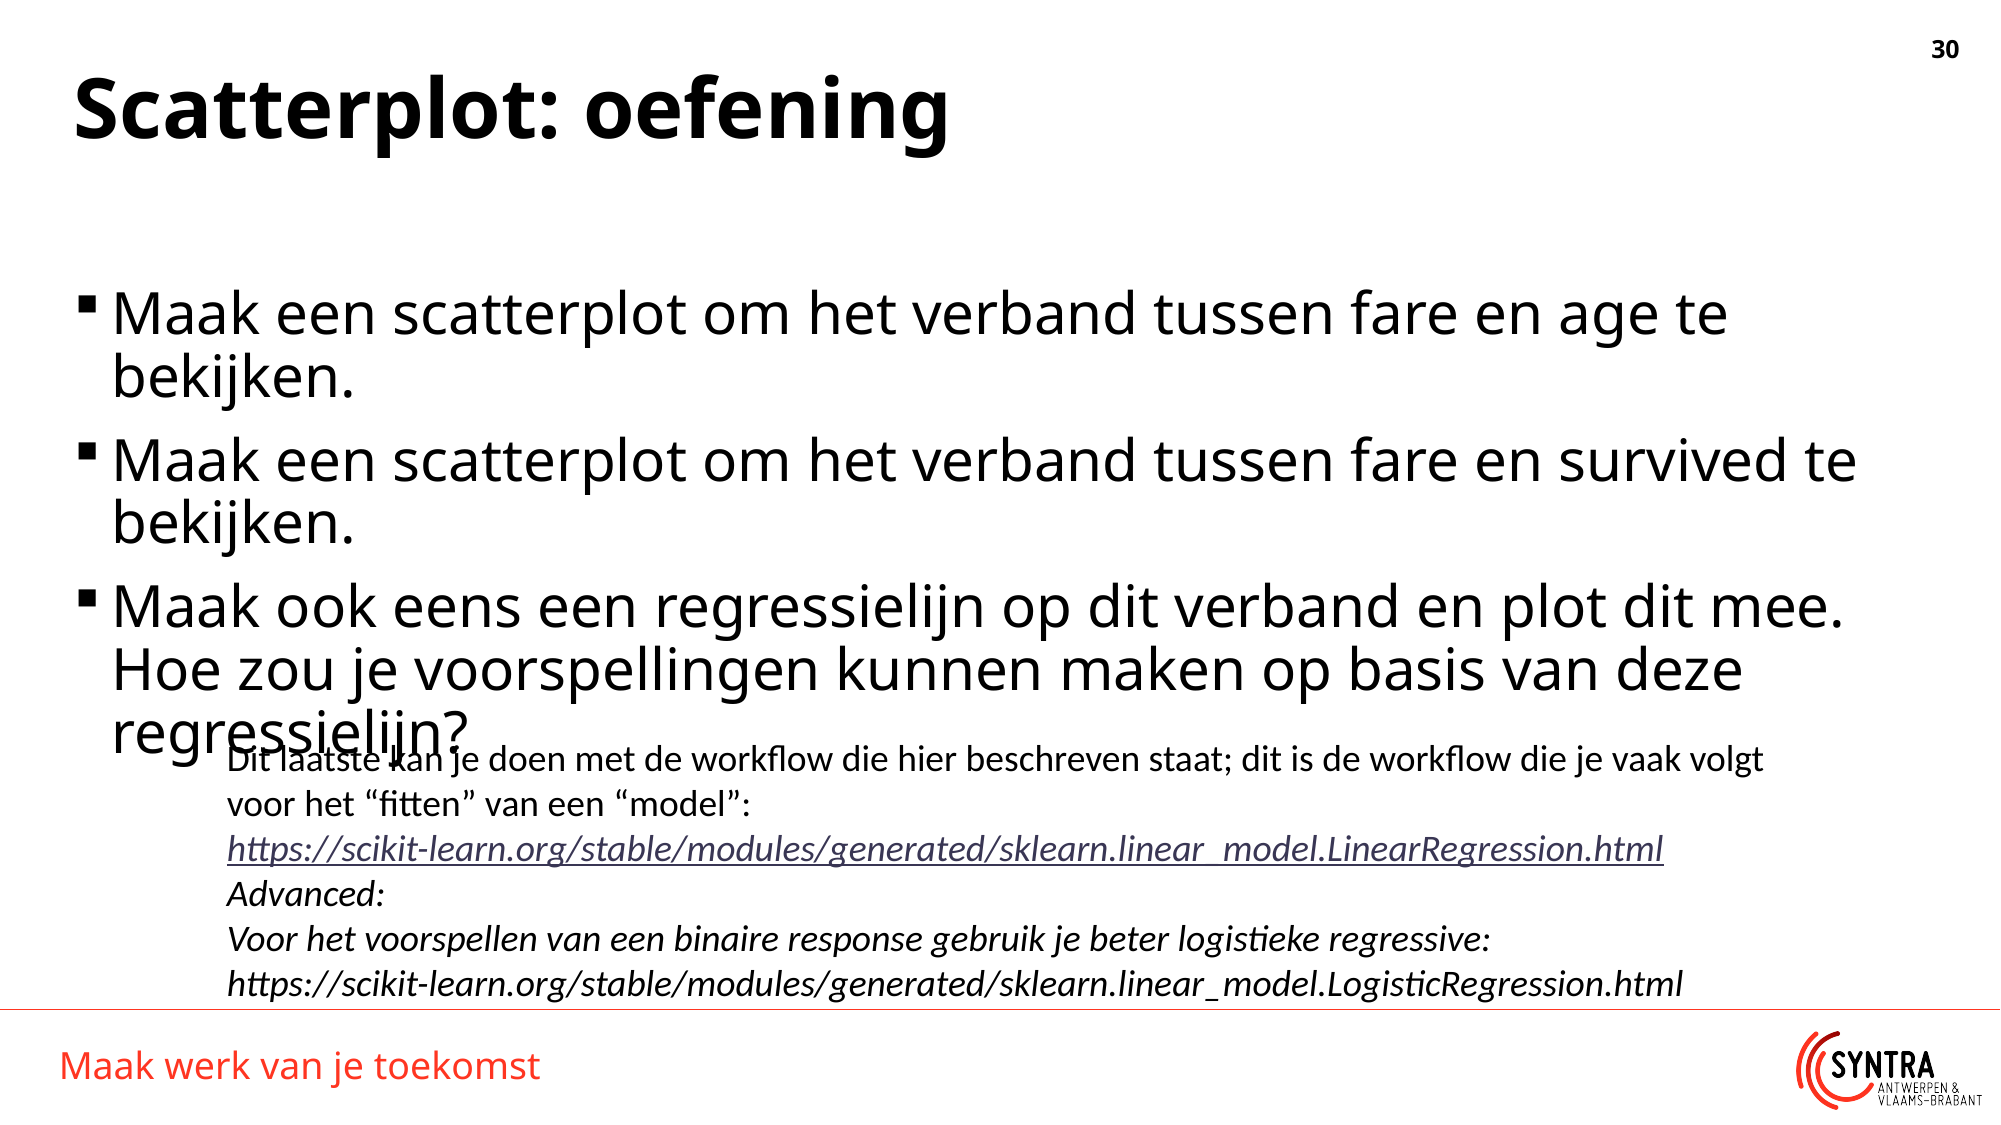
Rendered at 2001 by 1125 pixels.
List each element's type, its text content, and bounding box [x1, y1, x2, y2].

picture [1796, 1031, 1982, 1110]
list Maak een scatterplot om het verband tussen fare en age te bekijken. Maak een scatterplot om het verband tussen fare en survived te bekijken. Maak ook eens een regressielijn op dit verband en plot dit mee. Hoe zou je voorspellingen kunnen maken op basis van deze regressielijn? [59, 276, 1906, 909]
title Scatterplot: oefening [59, 59, 1901, 276]
text_box Dit laatste kan je doen met de workflow die hier beschreven staat; dit is de workflow die je vaak volgt voor het “fitten” van een “model”: https://scikit-learn.org/stable/modules/generated/sklearn.linear_model.LinearRegression.html Advanced: Voor het voorspellen van een binaire response gebruik je beter logistieke regressive: https://scikit-learn.org/stable/modules/generated/sklearn.linear_model.LogisticRegression.html [212, 726, 1788, 1012]
